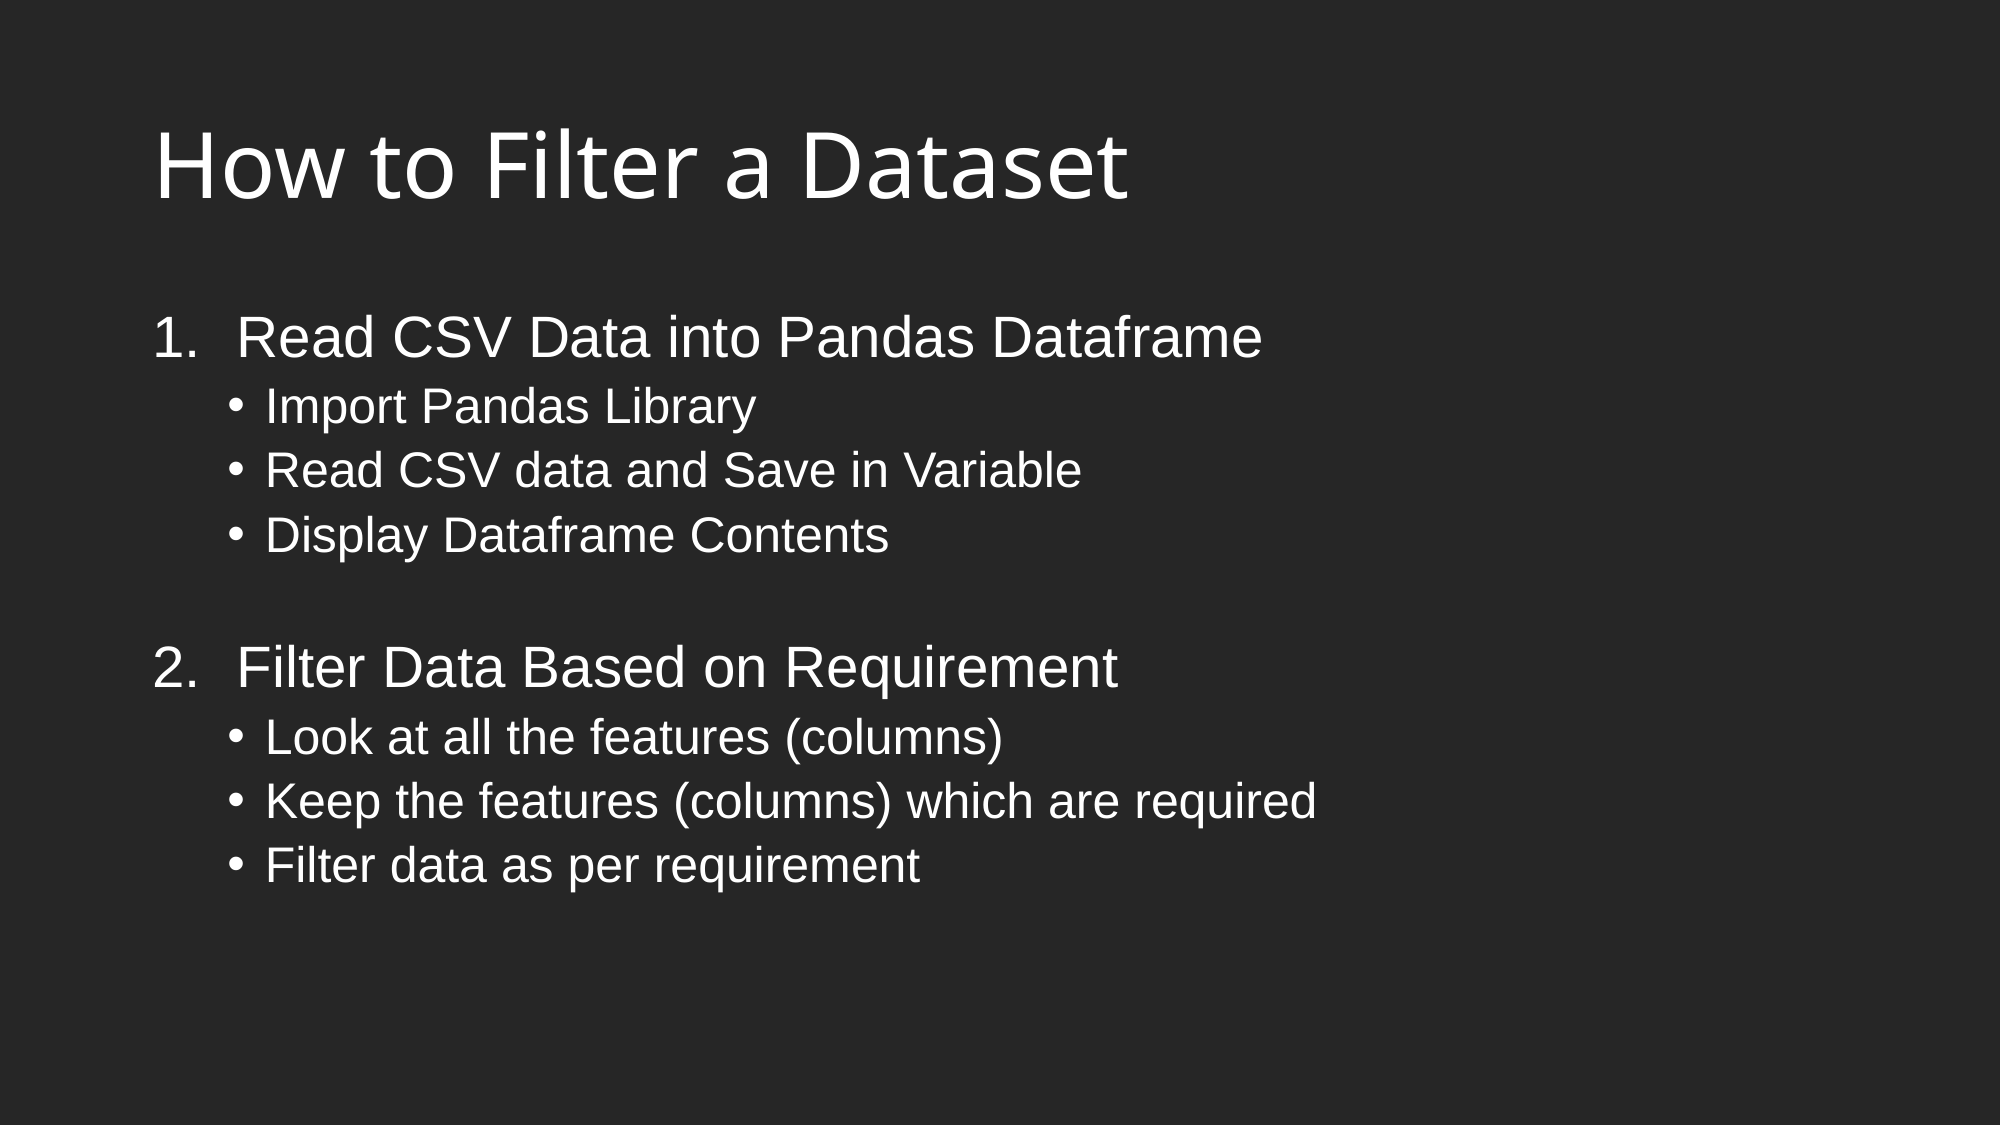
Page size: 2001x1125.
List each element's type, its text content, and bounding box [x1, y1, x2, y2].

title How to Filter a Dataset [137, 59, 1863, 278]
list Read CSV Data into Pandas Dataframe Import Pandas Library Read CSV data and Save in Variable Display Dataframe Contents Filter Data Based on Requirement Look at all the features (columns) Keep the features (columns) which are required Filter data as per requirement [137, 299, 1863, 1014]
